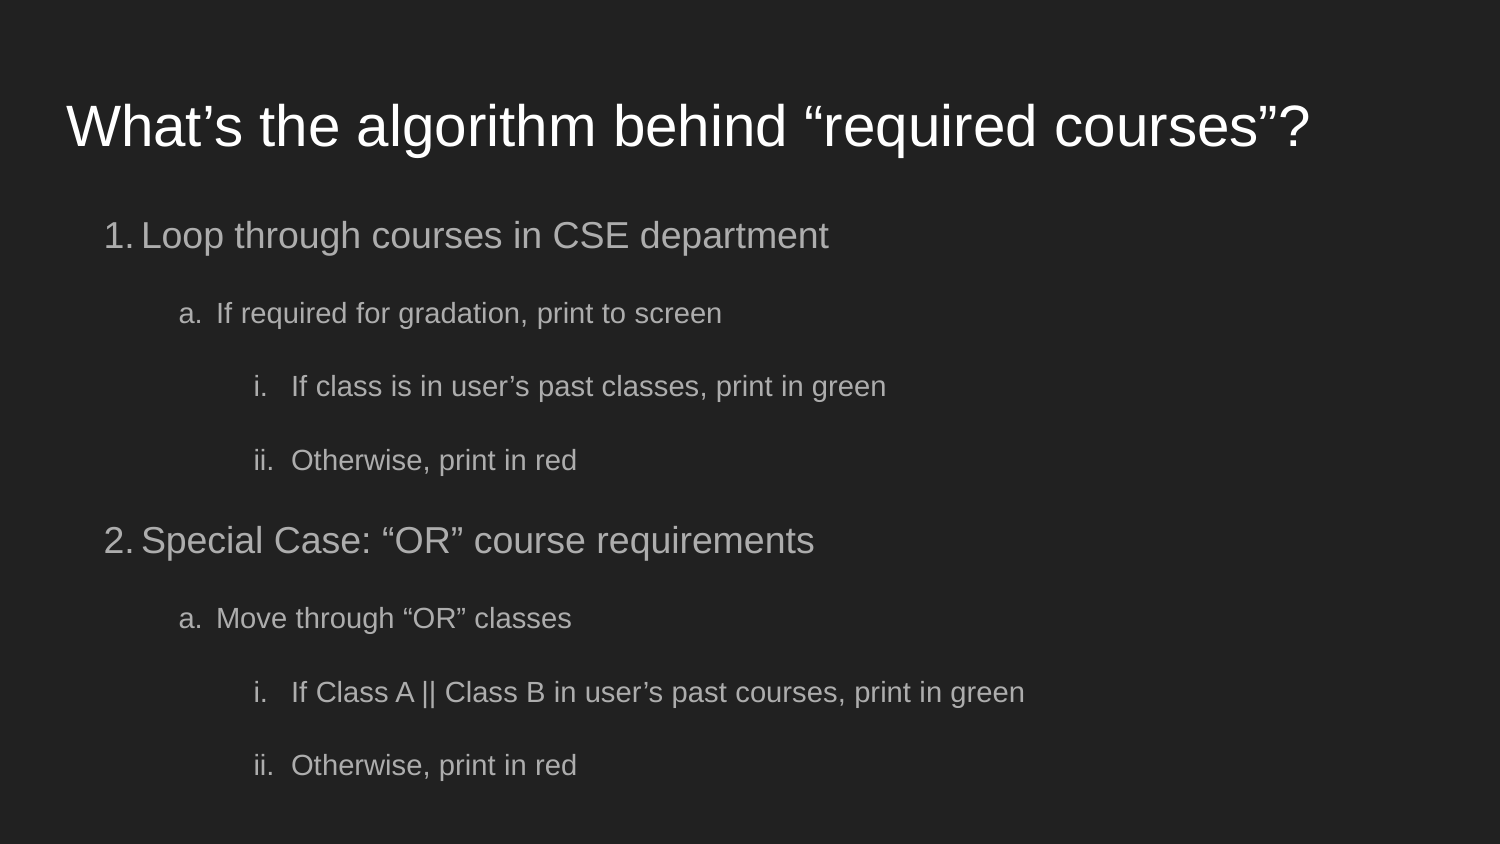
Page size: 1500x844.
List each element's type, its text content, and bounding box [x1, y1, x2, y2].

list Loop through courses in CSE department If required for gradation, print to screen If class is in user’s past classes, print in green Otherwise, print in red Special Case: “OR” course requirements Move through “OR” classes If Class A || Class B in user’s past courses, print in green Otherwise, print in red [51, 189, 1449, 750]
title What’s the algorithm behind “required courses”? [51, 72, 1449, 167]
